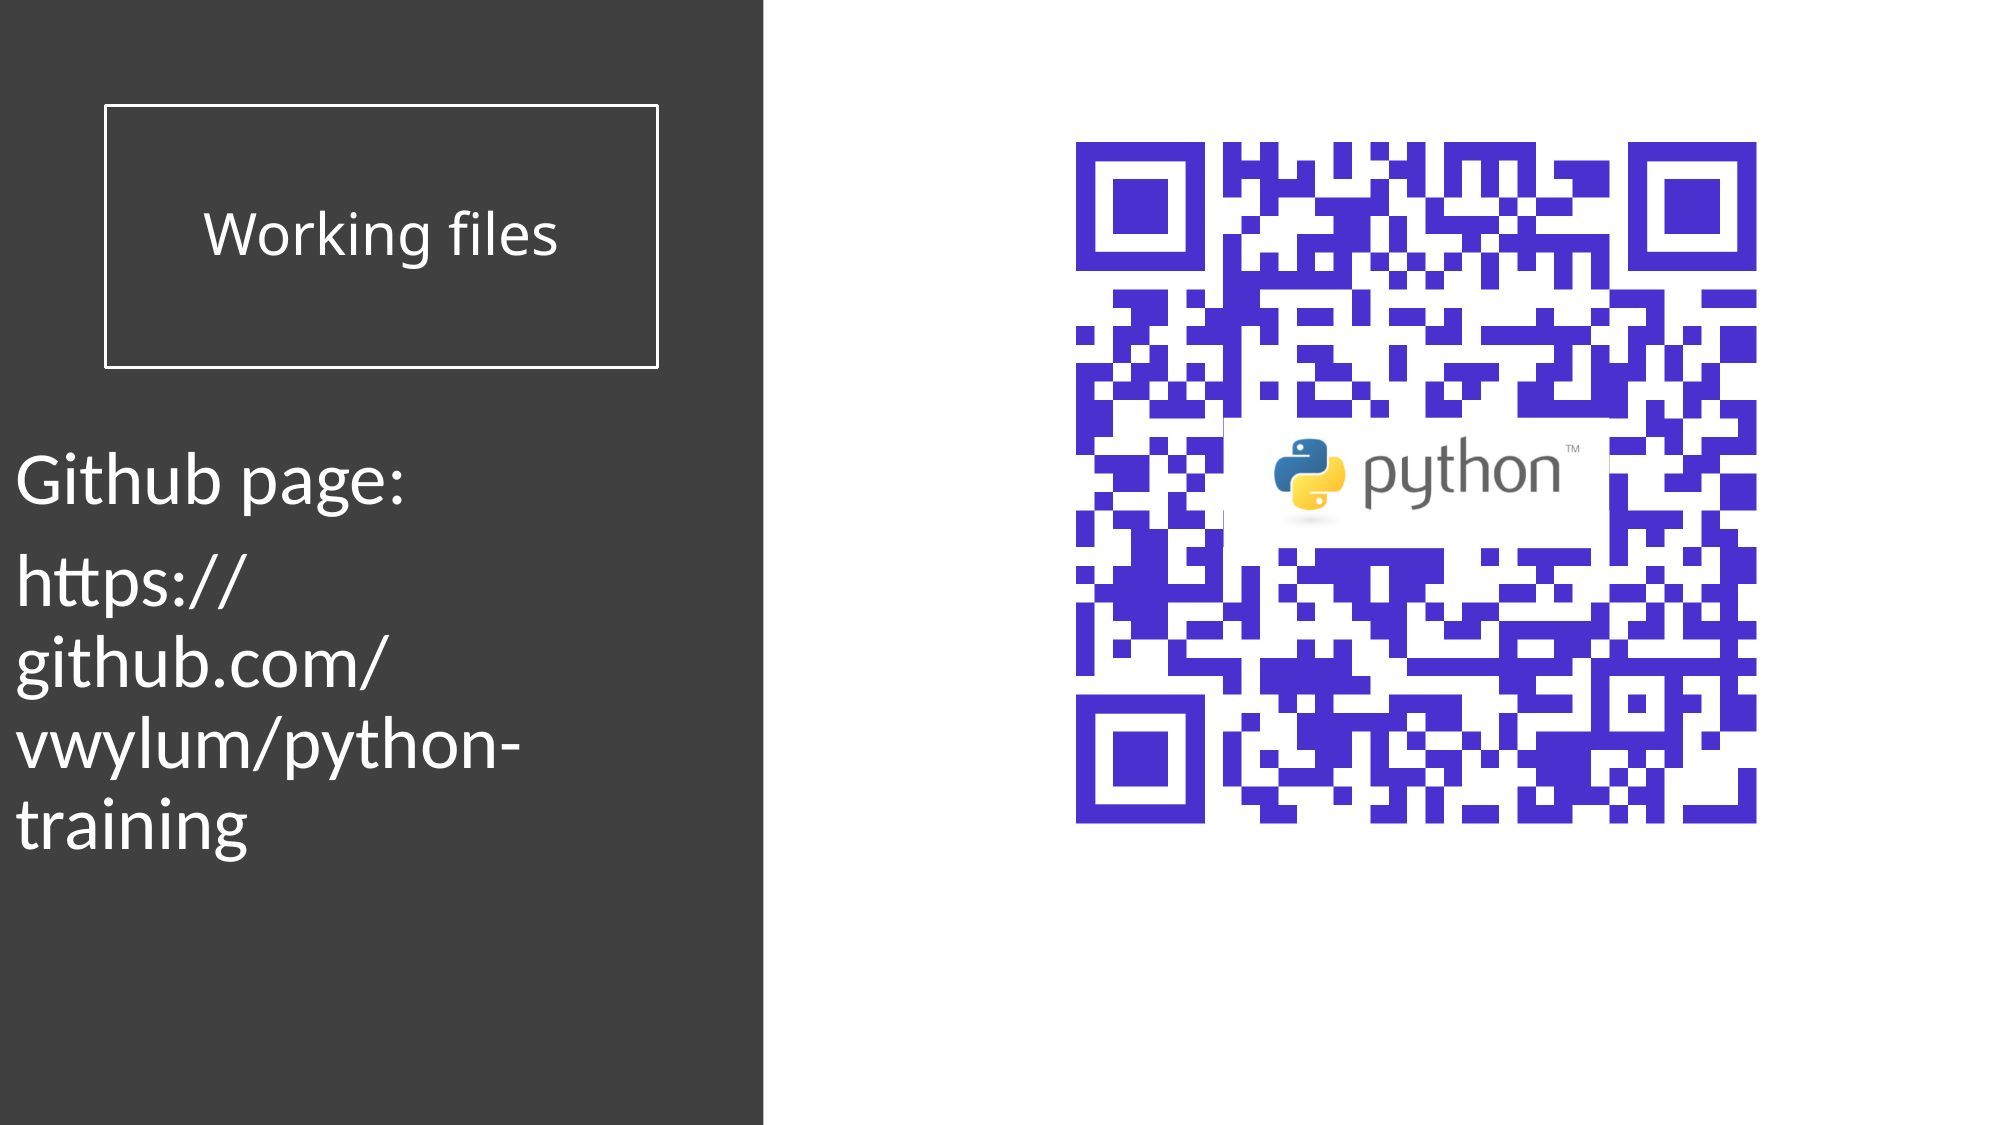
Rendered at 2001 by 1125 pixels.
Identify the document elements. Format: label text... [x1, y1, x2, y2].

list Github page: https://github.com/vwylum/python-training [0, 432, 658, 994]
picture [1039, 105, 1793, 860]
title Working files [105, 105, 658, 368]
text_box [0, 0, 764, 1125]
